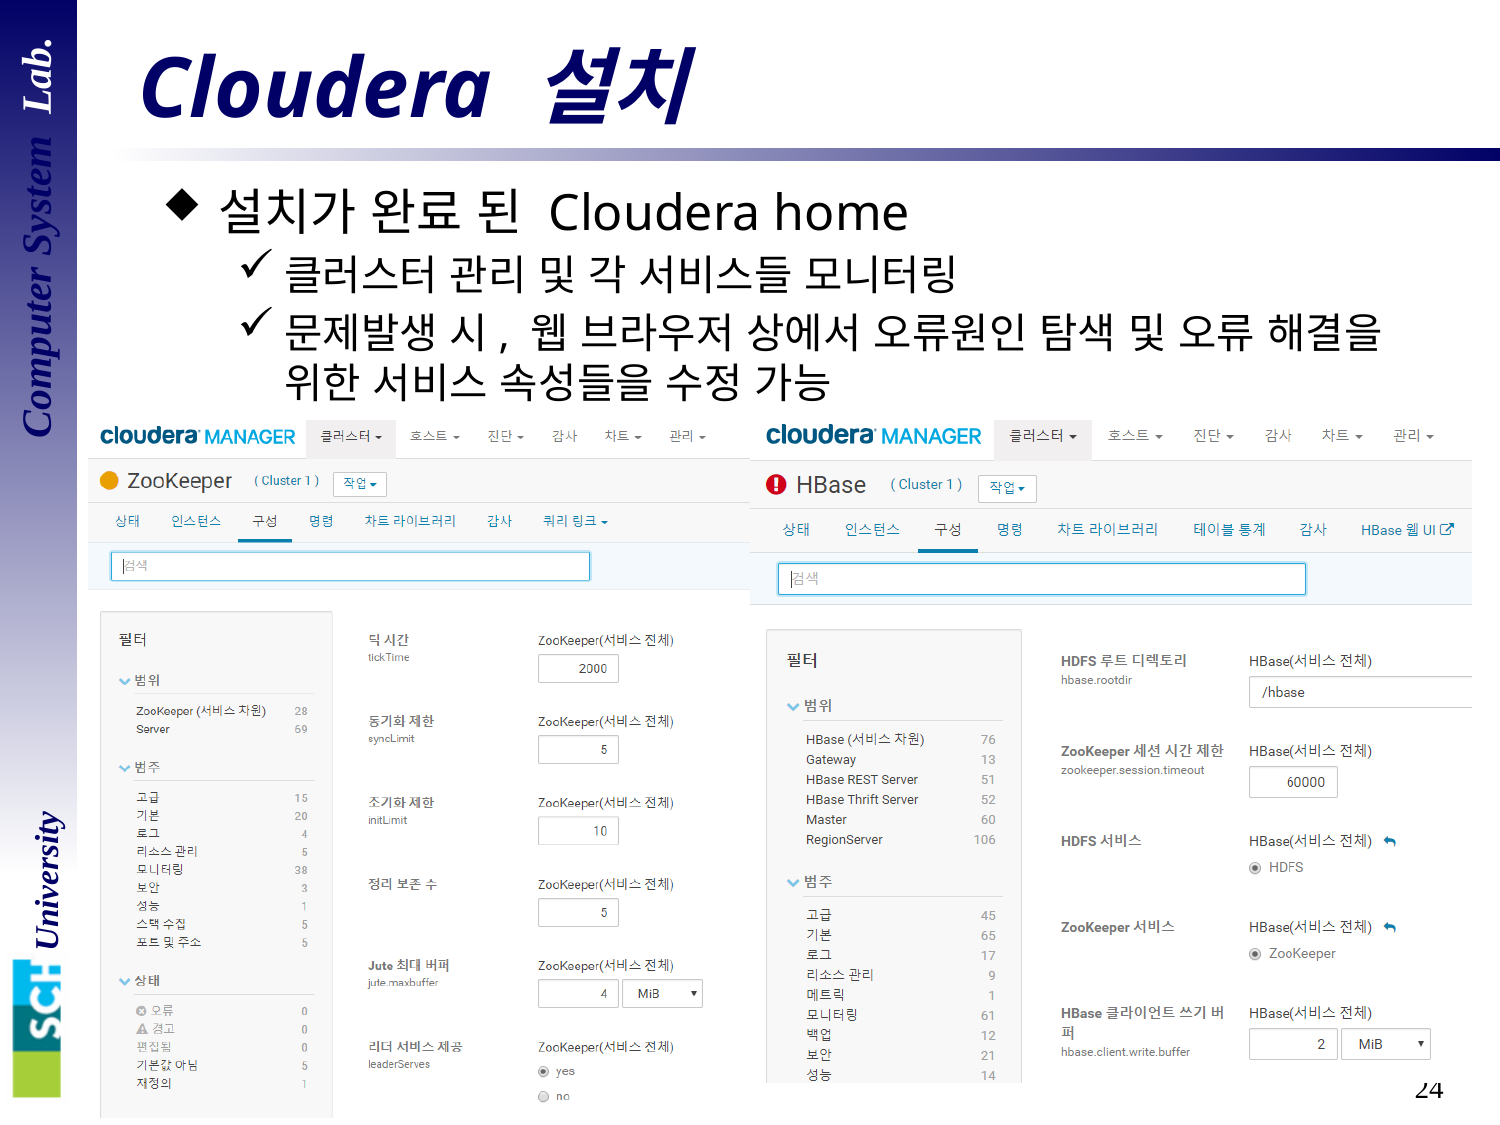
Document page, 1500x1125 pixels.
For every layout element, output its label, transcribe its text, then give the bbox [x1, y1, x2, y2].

picture [5, 952, 69, 1104]
title Cloudera 설치 [123, 25, 1460, 143]
list 설치가 완료 된 Cloudera home 클러스터 관리 및 각 서비스들 모니터링 문제발생 시, 웹 브라우저 상에서 오류원인 탐색 및 오류 해결을 위한 서비스 속성들을 수정 가능 [949, 1090, 1469, 1100]
list 설치가 완료 된 Cloudera home 클러스터 관리 및 각 서비스들 모니터링 문제발생 시, 웹 브라우저 상에서 오류원인 탐색 및 오류 해결을 위한 서비스 속성들을 수정 가능 [147, 172, 1469, 419]
picture [88, 420, 1473, 1119]
